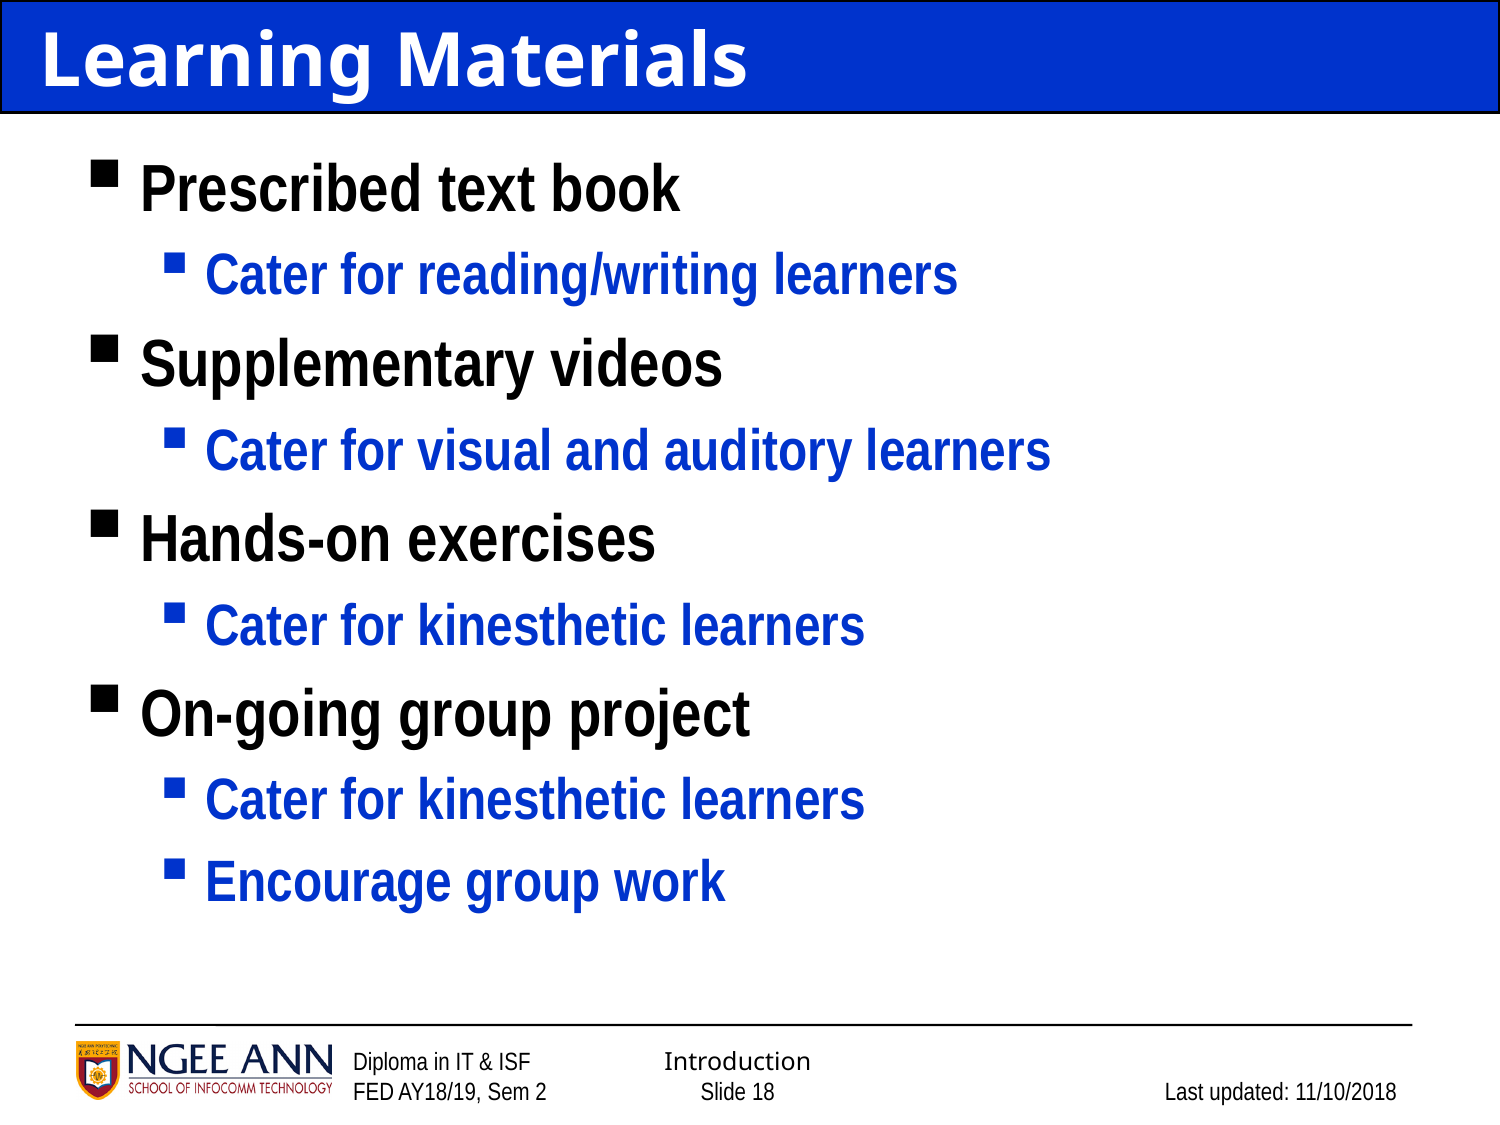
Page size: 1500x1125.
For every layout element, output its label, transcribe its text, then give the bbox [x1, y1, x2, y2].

title Learning Materials [23, 0, 1500, 115]
picture [76, 1041, 332, 1100]
list Prescribed text book Cater for reading/writing learners Supplementary videos Cater for visual and auditory learners Hands-on exercises Cater for kinesthetic learners On-going group project Cater for kinesthetic learners Encourage group work [68, 137, 1407, 988]
